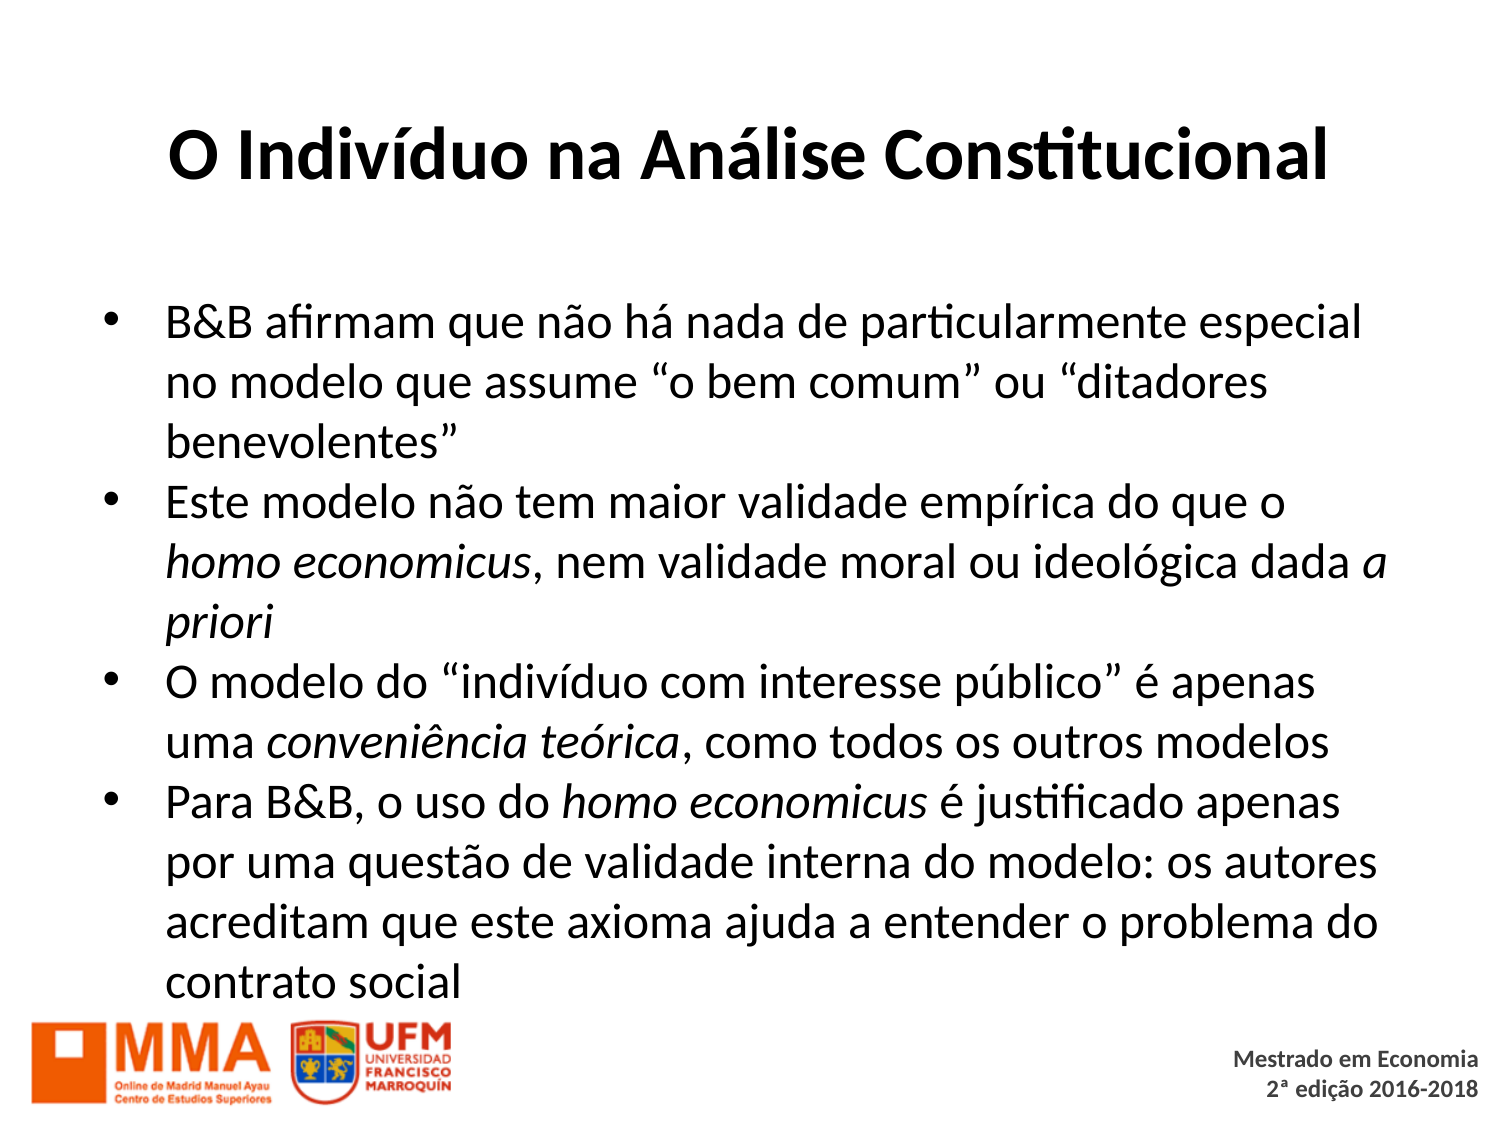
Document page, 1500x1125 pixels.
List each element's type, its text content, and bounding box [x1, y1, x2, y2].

list B&B afirmam que não há nada de particularmente especial no modelo que assume “o bem comum” ou “ditadores benevolentes” Este modelo não tem maior validade empírica do que o homo economicus, nem validade moral ou ideológica dada a priori O modelo do “indivíduo com interesse público” é apenas uma conveniência teórica, como todos os outros modelos Para B&B, o uso do homo economicus é justificado apenas por uma questão de validade interna do modelo: os autores acreditam que este axioma ajuda a entender o problema do contrato social [75, 273, 1425, 985]
title O Indivíduo na Análise Constitucional [75, 45, 1425, 233]
picture [23, 1016, 467, 1114]
